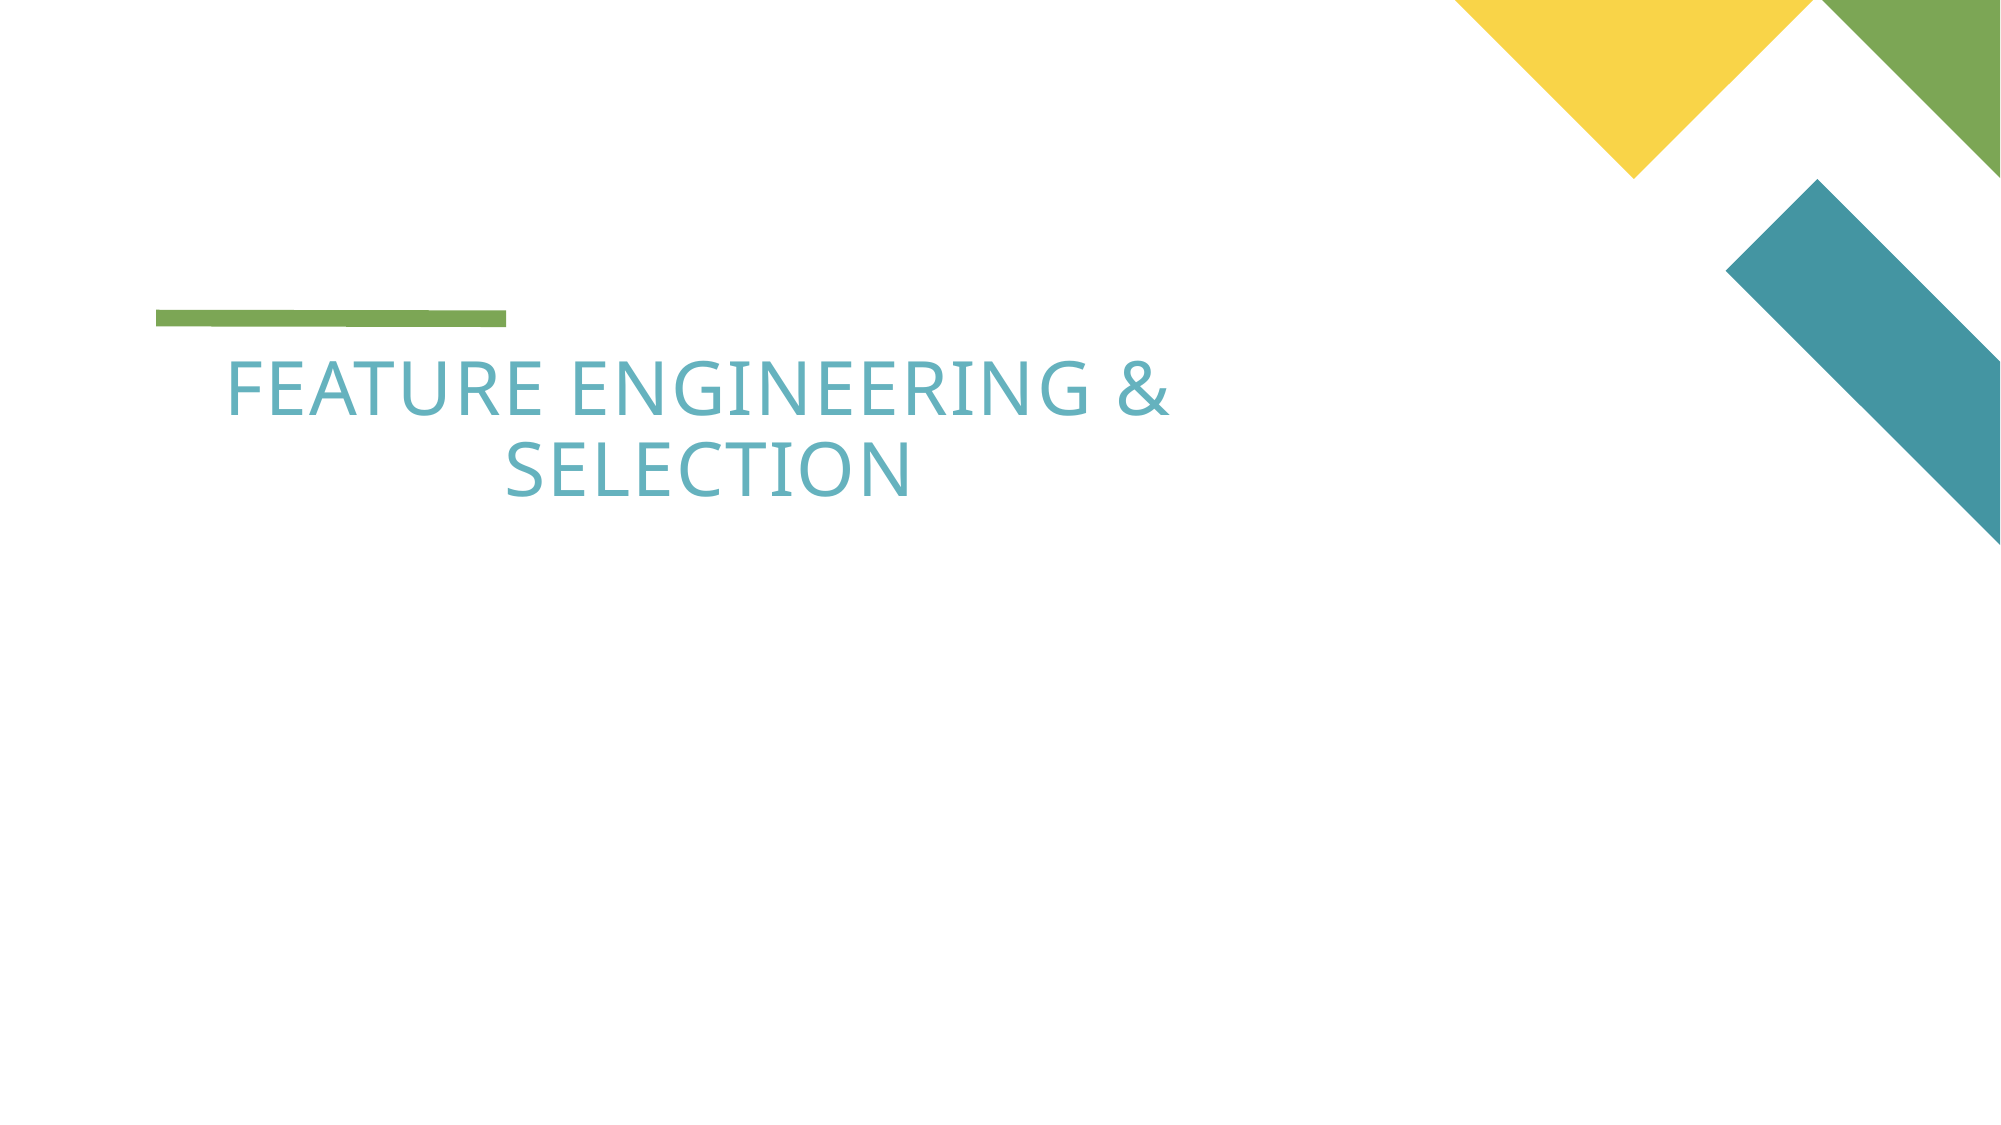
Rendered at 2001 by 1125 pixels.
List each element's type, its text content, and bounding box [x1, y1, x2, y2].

title FEATURE ENGINEERING & SELECTION [51, 412, 1368, 513]
